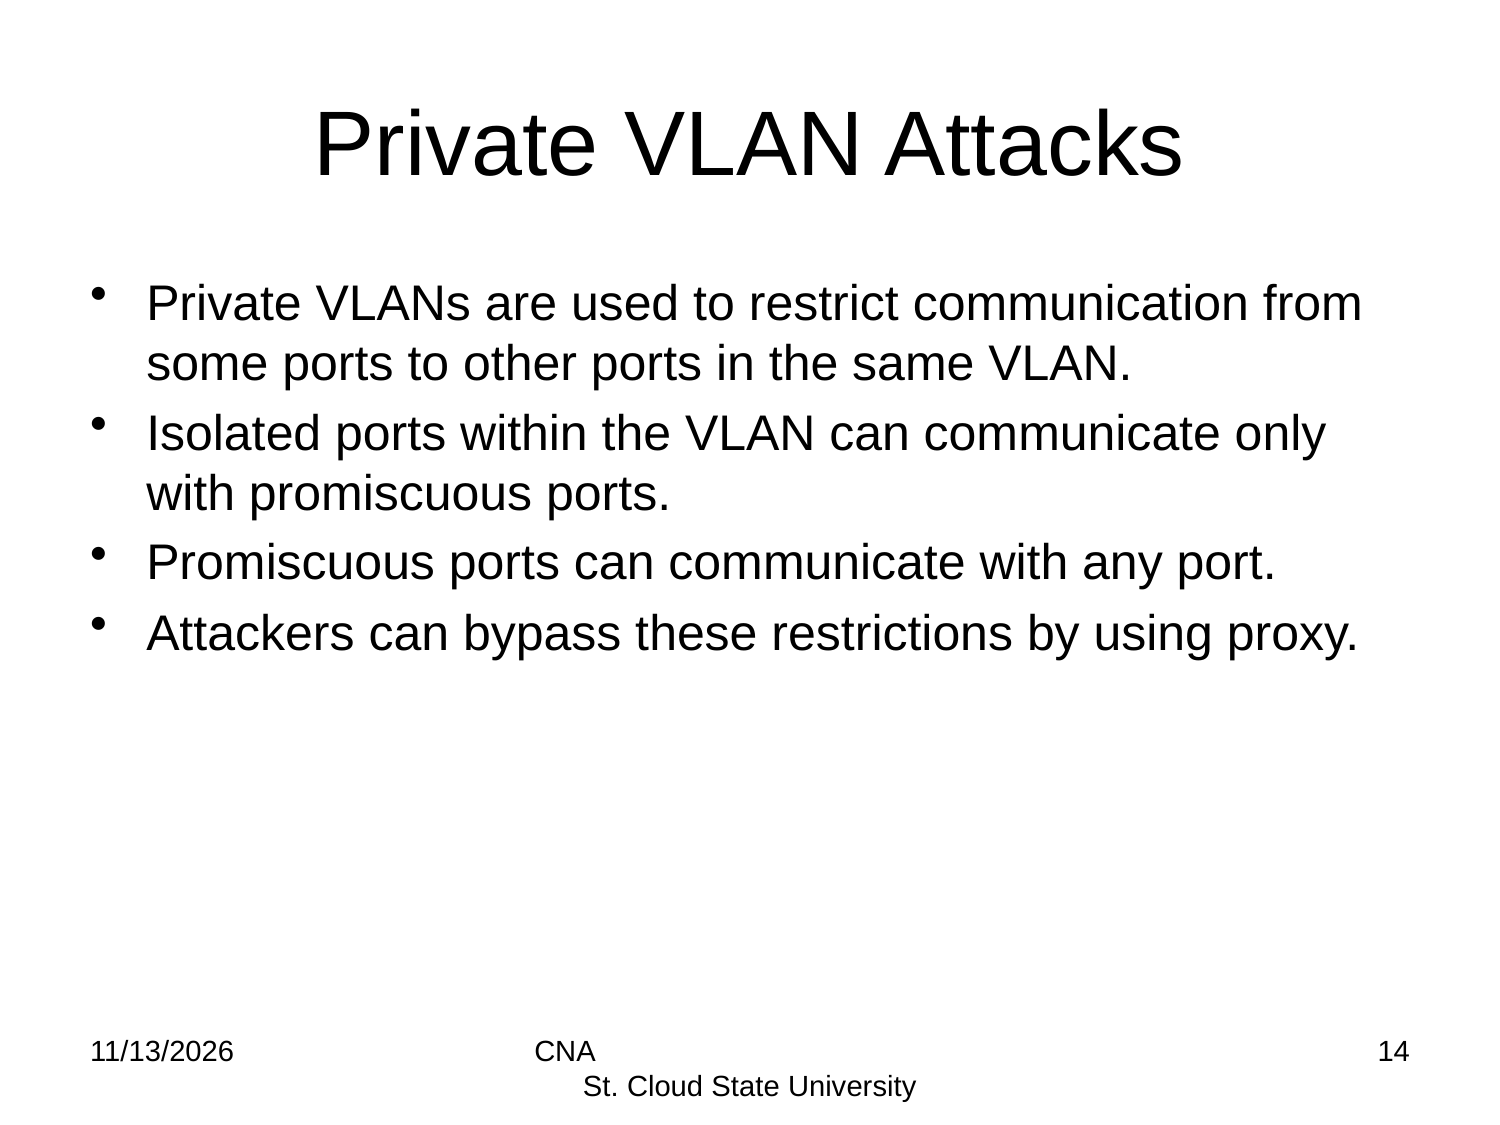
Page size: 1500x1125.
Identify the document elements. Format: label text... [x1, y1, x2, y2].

title Private VLAN Attacks [74, 44, 1426, 233]
footer CNA St. Cloud State University [512, 1024, 988, 1103]
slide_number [74, 1024, 426, 1103]
list Private VLANs are used to restrict communication from some ports to other ports in the same VLAN. Isolated ports within the VLAN can communicate only with promiscuous ports. Promiscuous ports can communicate with any port. Attackers can bypass these restrictions by using proxy. [74, 262, 1426, 1006]
slide_number 14 [1074, 1024, 1426, 1103]
